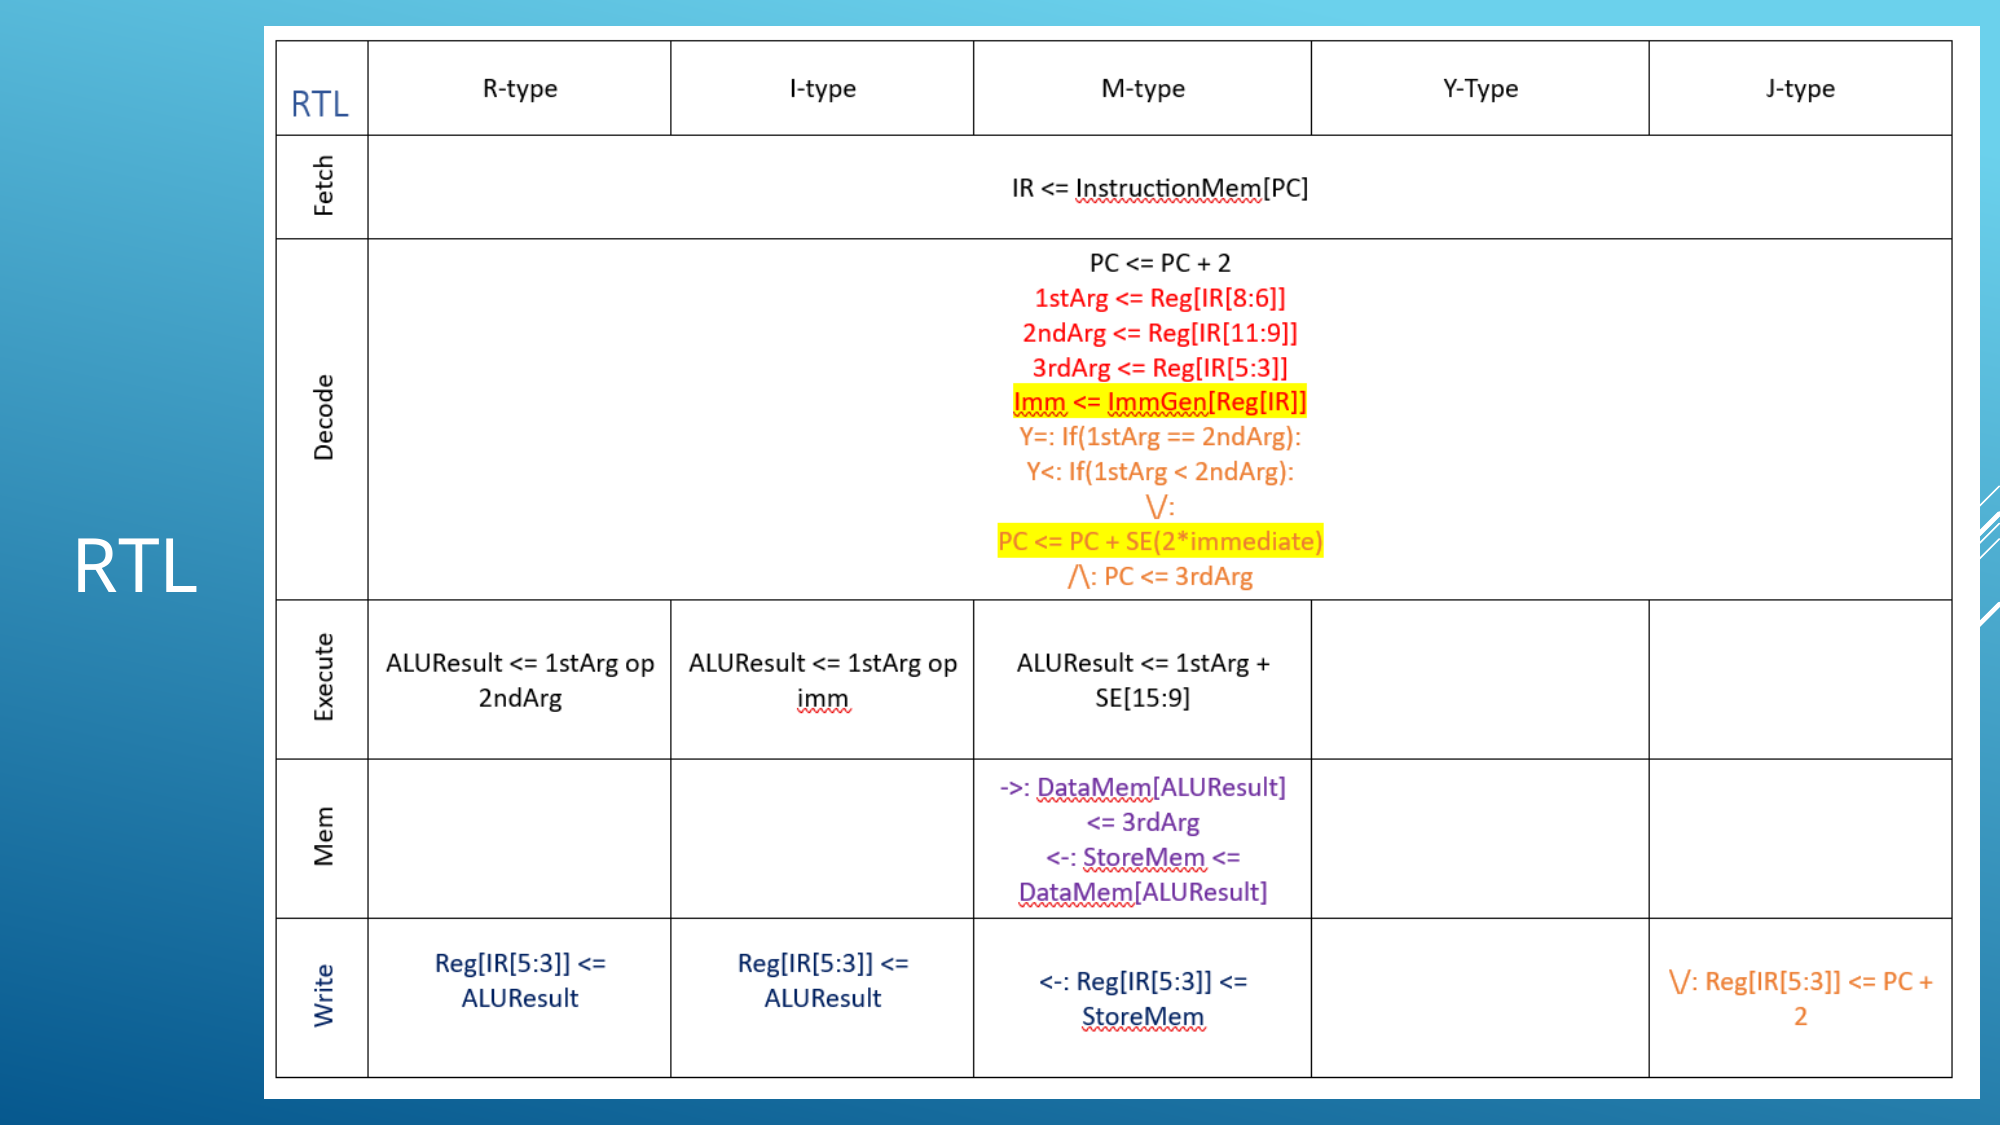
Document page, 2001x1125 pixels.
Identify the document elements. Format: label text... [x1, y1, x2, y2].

title RTL [56, 438, 264, 687]
picture [264, 26, 1980, 1099]
